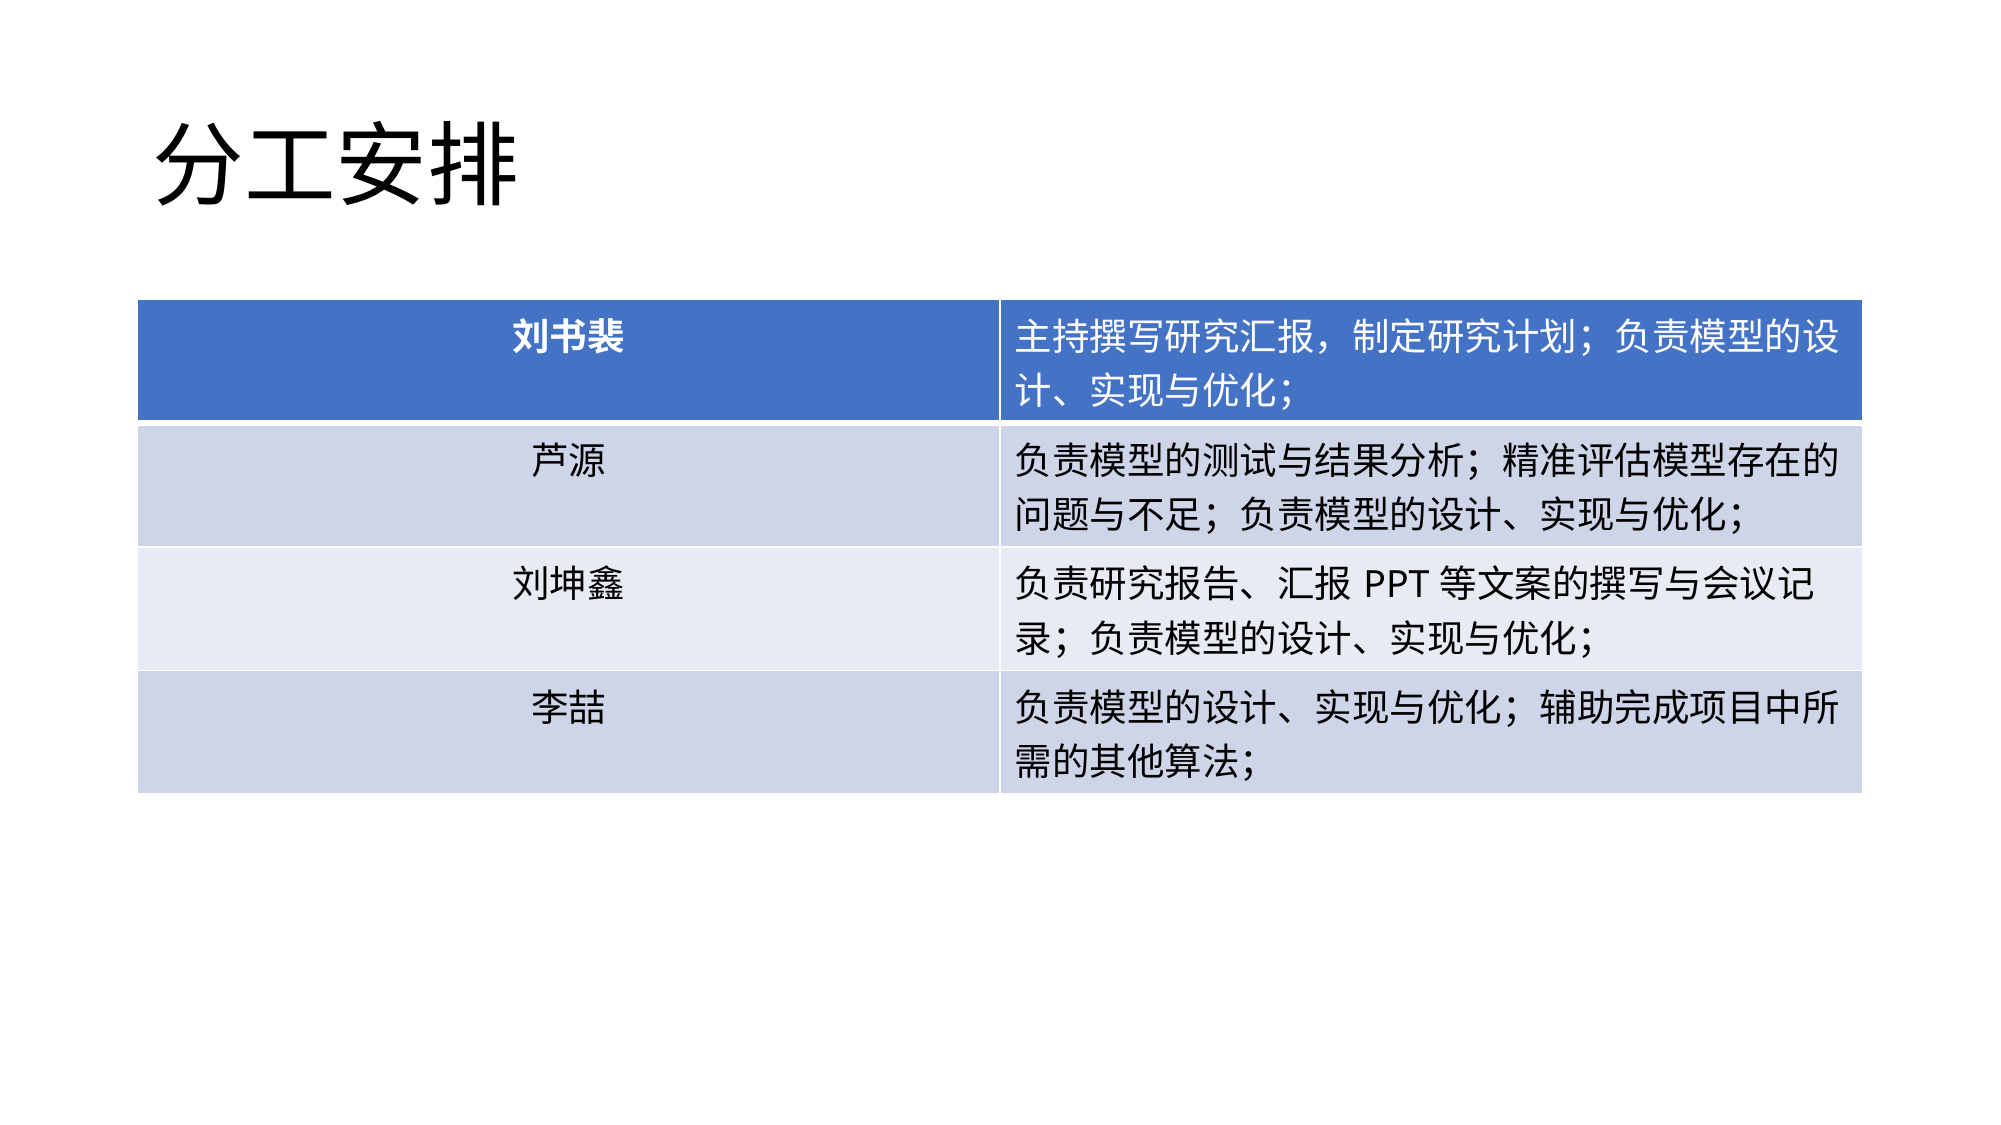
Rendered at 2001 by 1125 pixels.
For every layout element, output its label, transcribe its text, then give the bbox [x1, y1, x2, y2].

table_cell 负责研究报告、汇报PPT等文案的撰写与会议记录；负责模型的设计、实现与优化； [1001, 548, 1862, 670]
table_header 主持撰写研究汇报，制定研究计划；负责模型的设计、实现与优化； [1001, 300, 1862, 420]
table_cell 李喆 [138, 671, 999, 793]
table_cell 负责模型的设计、实现与优化；辅助完成项目中所需的其他算法； [1001, 671, 1862, 793]
table_header 刘书裴 [138, 300, 999, 420]
title 分工安排 [137, 59, 1863, 278]
table_cell 芦源 [138, 426, 999, 546]
table_cell 刘坤鑫 [138, 548, 999, 670]
table_cell 负责模型的测试与结果分析；精准评估模型存在的问题与不足；负责模型的设计、实现与优化； [1001, 426, 1862, 546]
